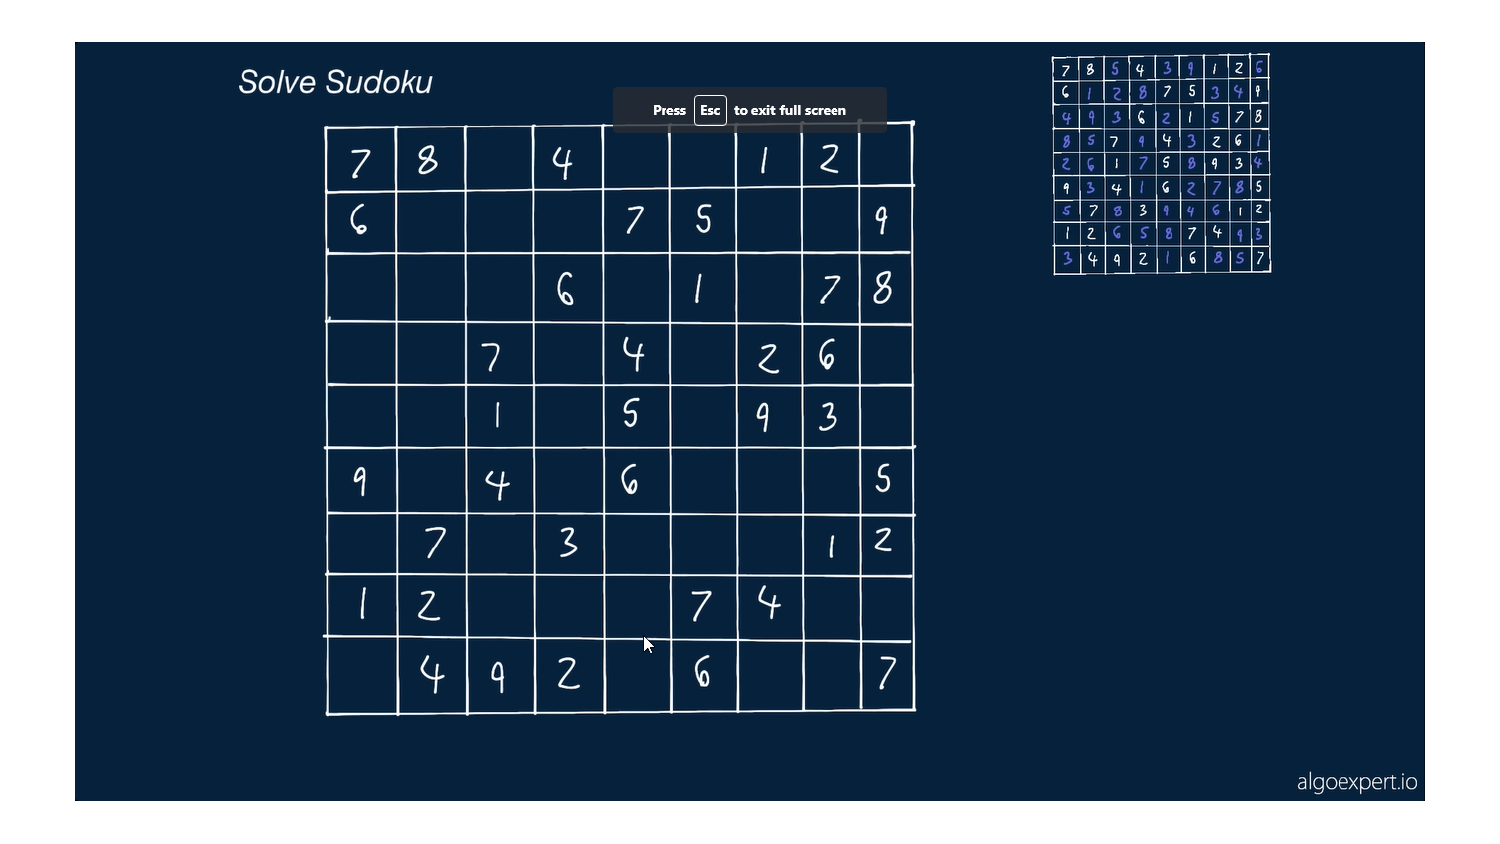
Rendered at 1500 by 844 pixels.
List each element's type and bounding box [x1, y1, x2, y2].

picture [75, 42, 1425, 802]
